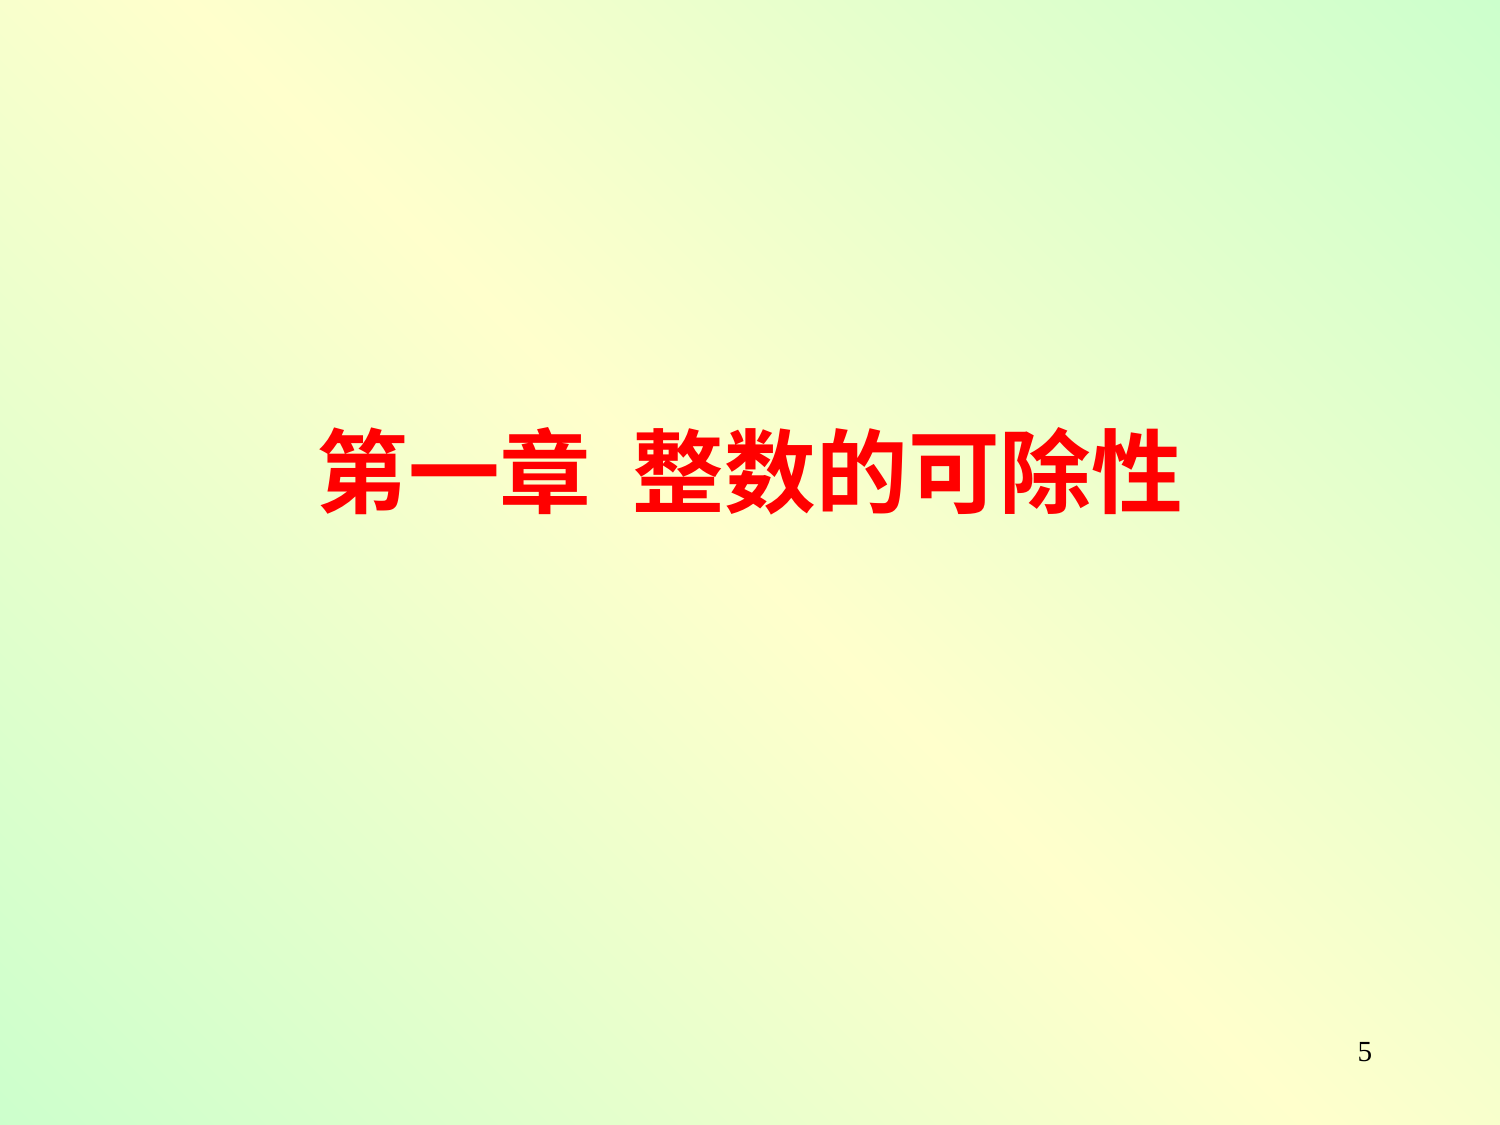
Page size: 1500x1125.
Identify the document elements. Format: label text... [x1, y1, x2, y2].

title 第一章 整数的可除性 [112, 349, 1388, 591]
slide_number 5 [1074, 1025, 1388, 1100]
